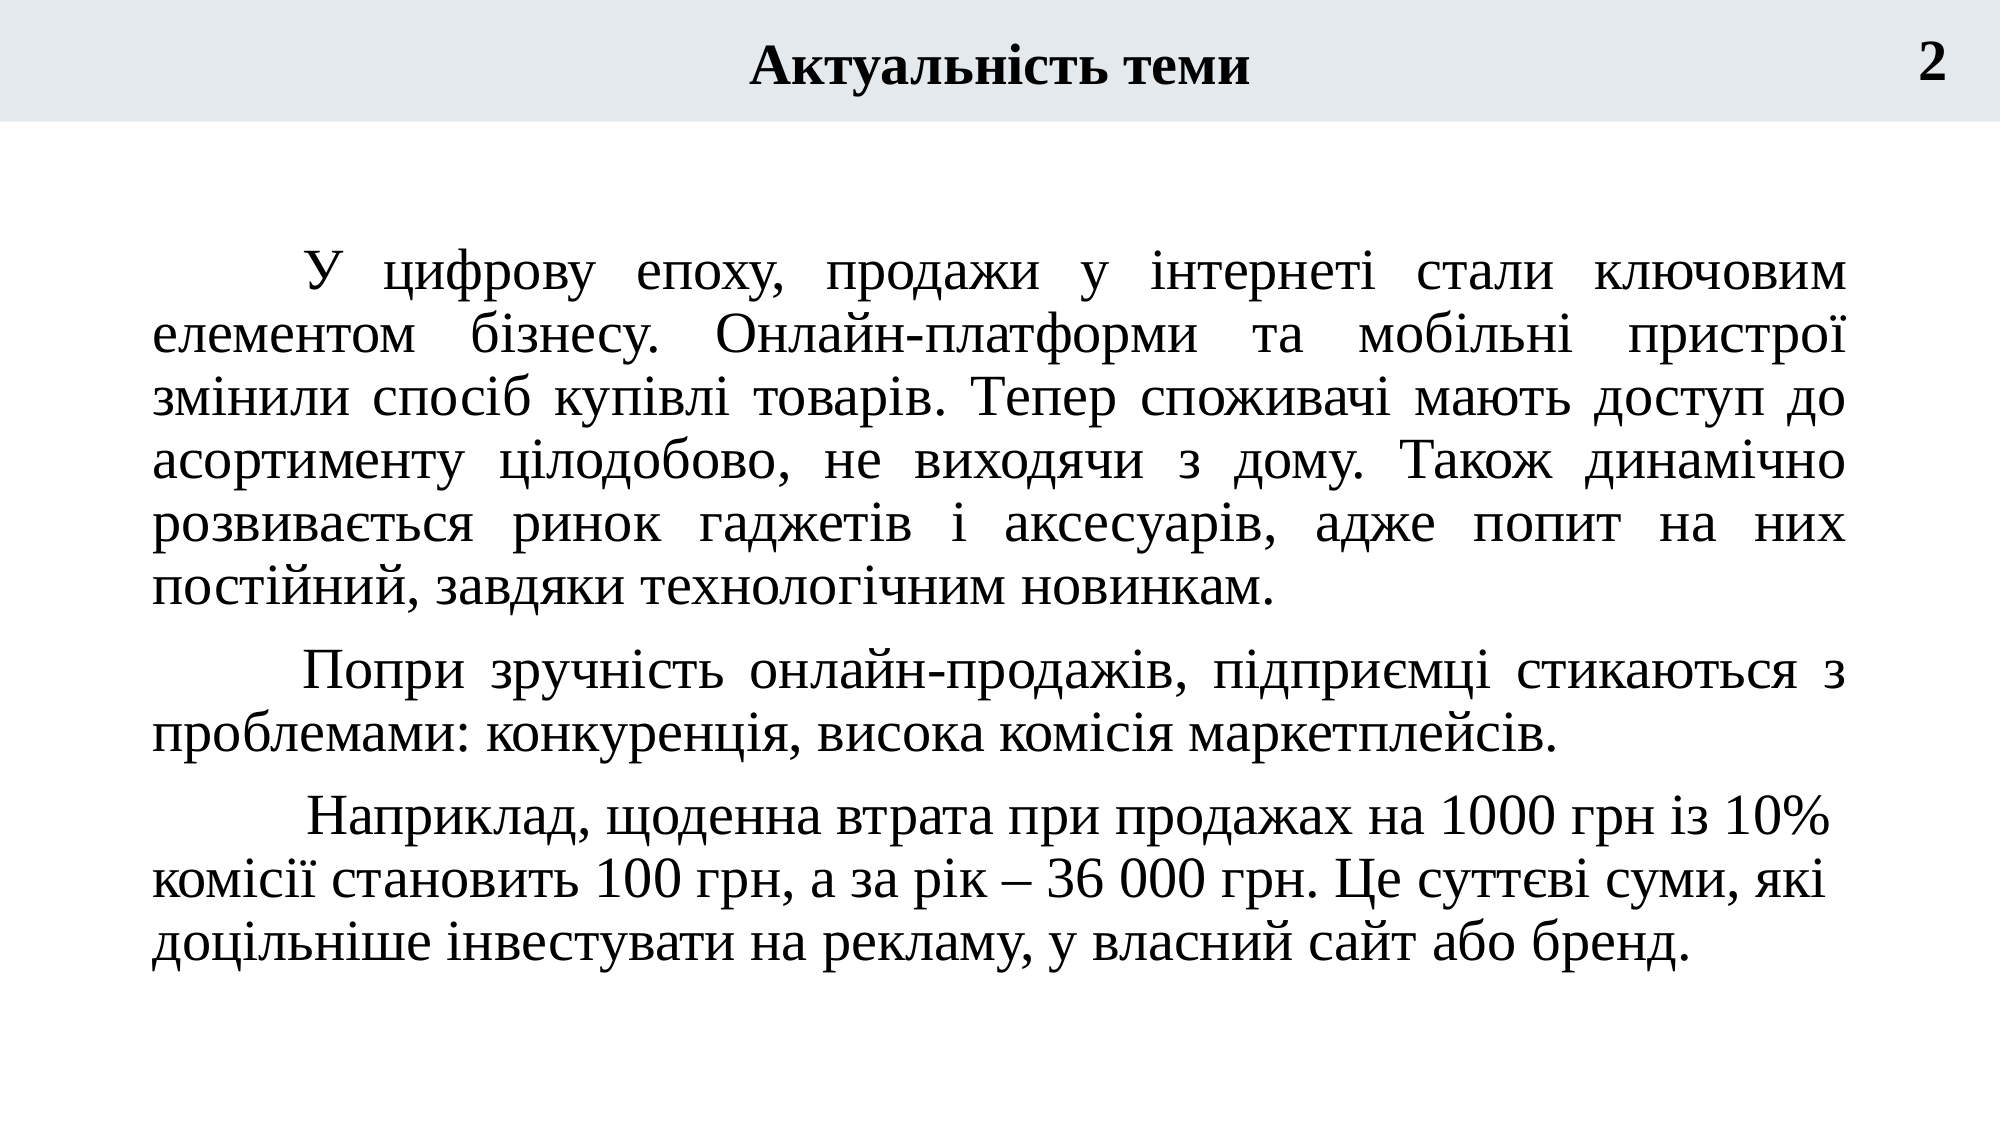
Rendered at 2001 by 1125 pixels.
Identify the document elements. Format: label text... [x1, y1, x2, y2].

list У цифрову епоху, продажи у інтернеті стали ключовим елементом бізнесу. Онлайн-платформи та мобільні пристрої змінили спосіб купівлі товарів. Тепер споживачі мають доступ до асортименту цілодобово, не виходячи з дому. Також динамічно розвивається ринок гаджетів і аксесуарів, адже попит на них постійний, завдяки технологічним новинкам. Попри зручність онлайн-продажів, підприємці стикаються з проблемами: конкуренція, висока комісія маркетплейсів. Наприклад, щоденна втрата при продажах на 1000 грн із 10% комісії становить 100 грн, а за рік – 36 000 грн. Це суттєві суми, які доцільніше інвестувати на рекламу, у власний сайт або бренд. [137, 231, 1863, 1036]
text_box 2 [1893, 14, 1972, 100]
text_box Актуальність теми [0, 0, 2000, 122]
